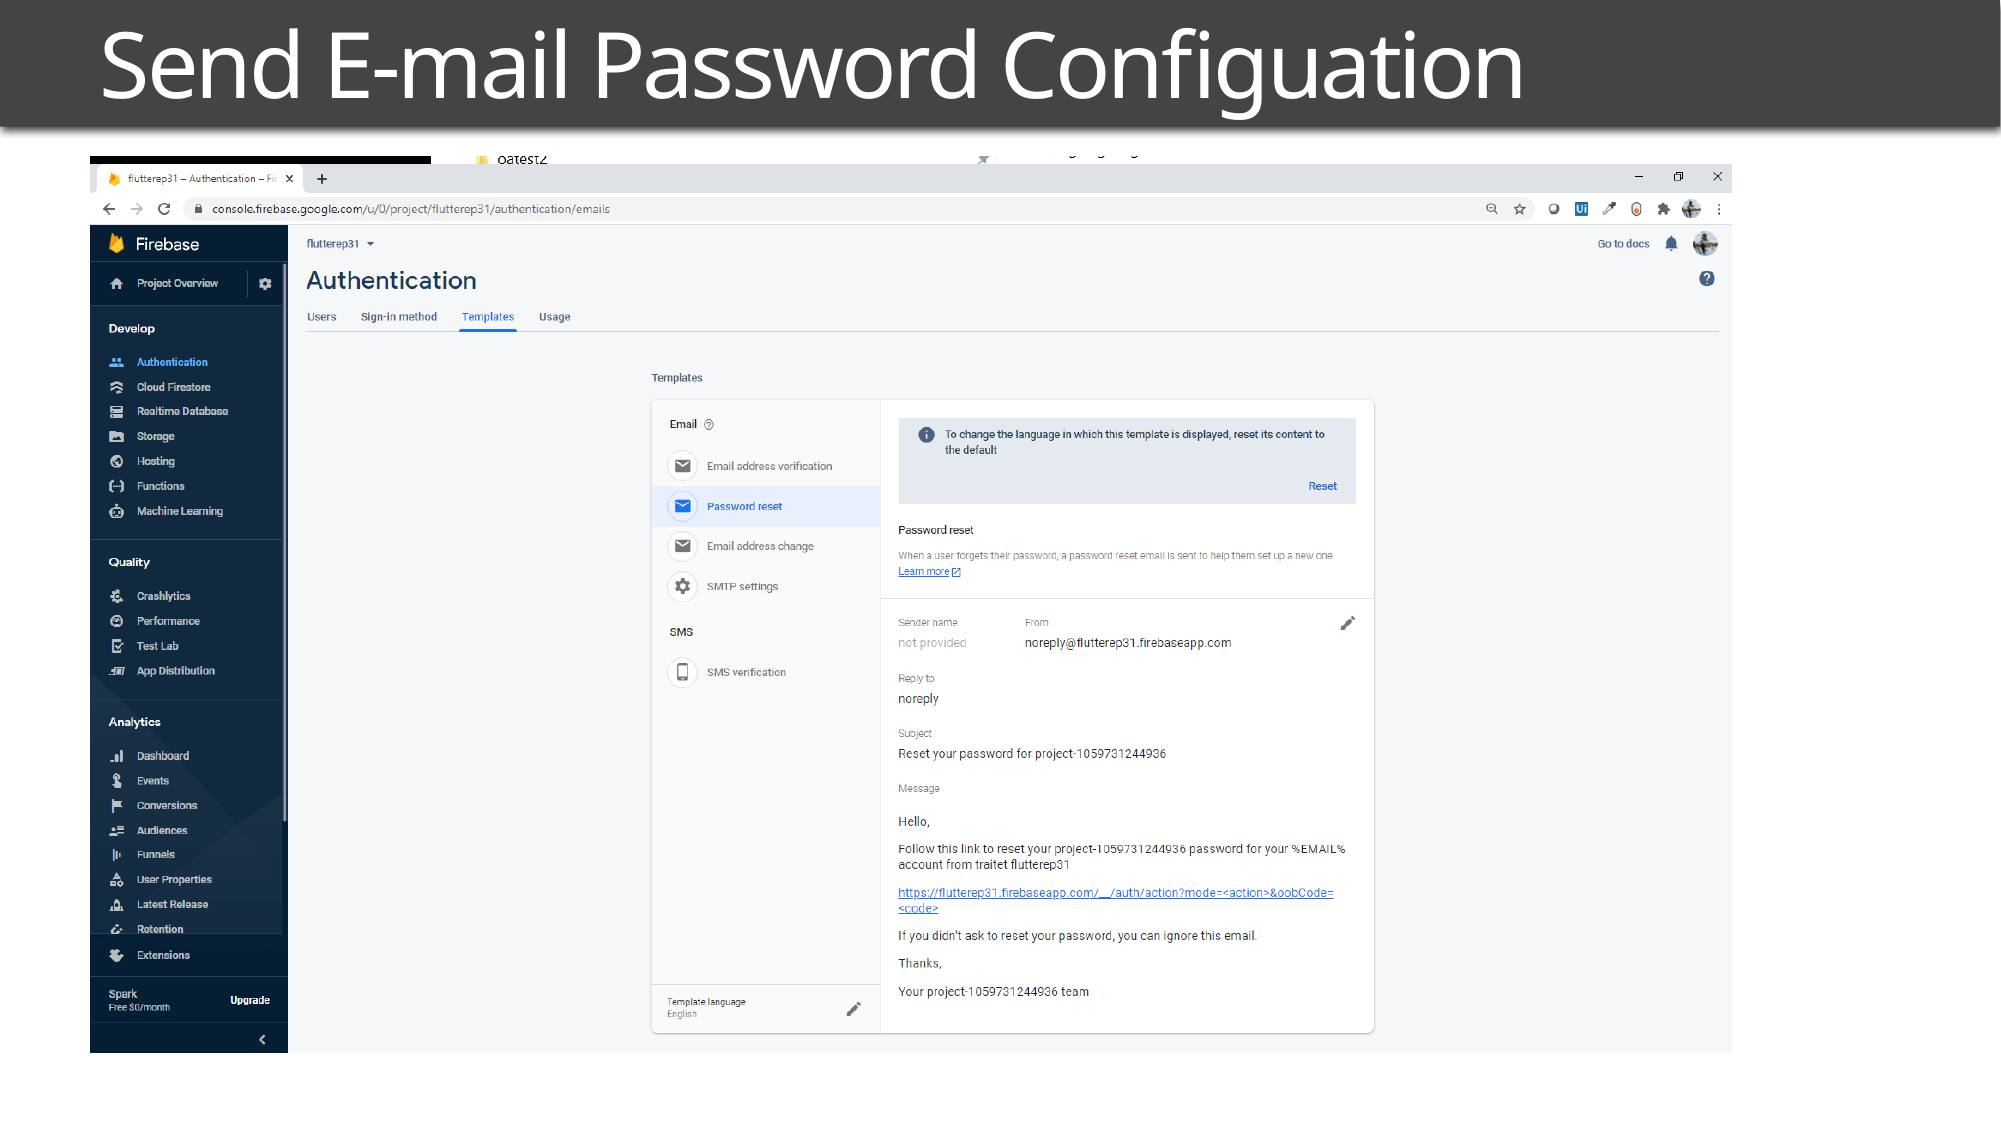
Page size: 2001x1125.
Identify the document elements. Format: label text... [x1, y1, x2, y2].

title Send E-mail Password Configuation [99, 23, 1900, 107]
picture [89, 156, 1733, 1053]
